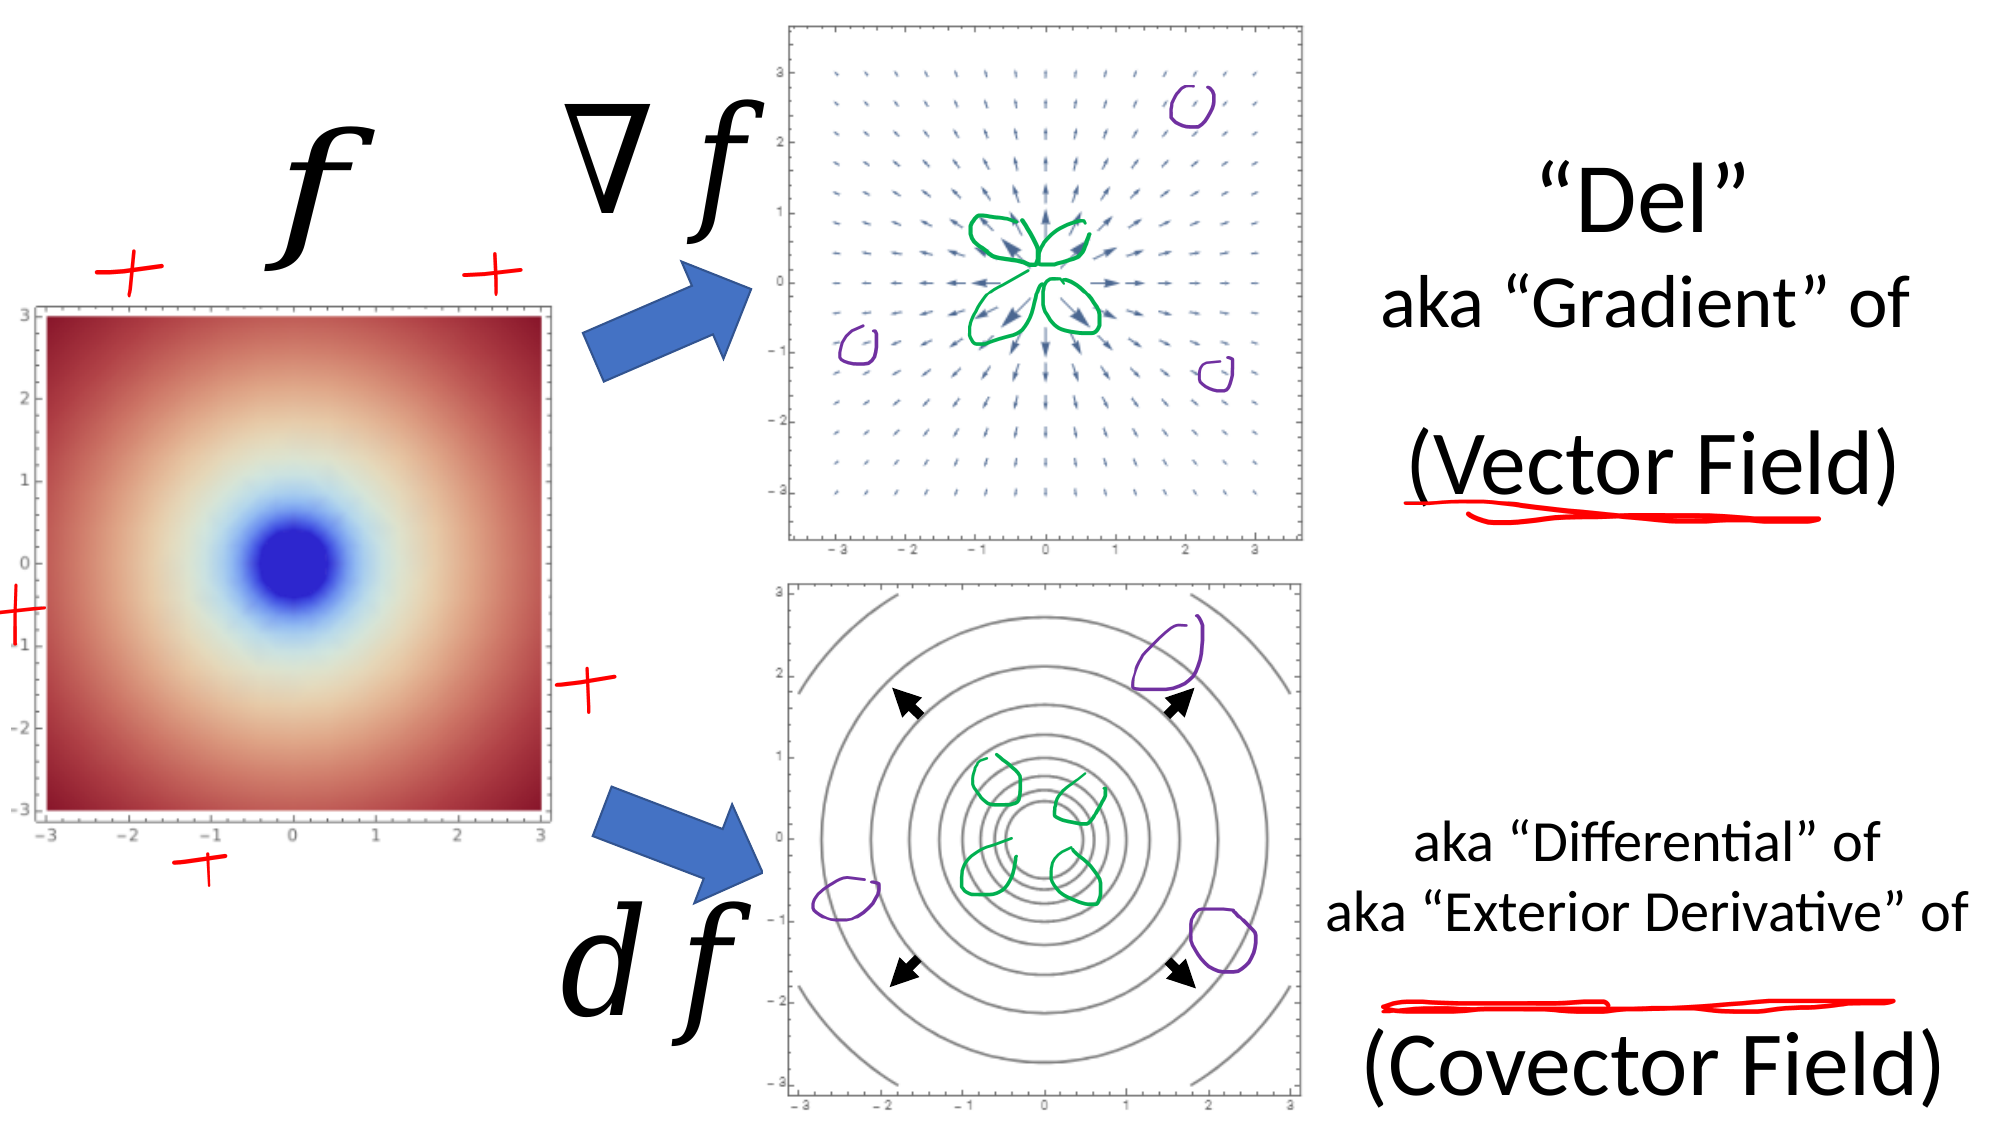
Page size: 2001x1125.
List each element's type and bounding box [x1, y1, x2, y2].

picture [0, 85, 1905, 1023]
text_box [586, 11, 1318, 567]
text_box [596, 572, 1318, 1125]
